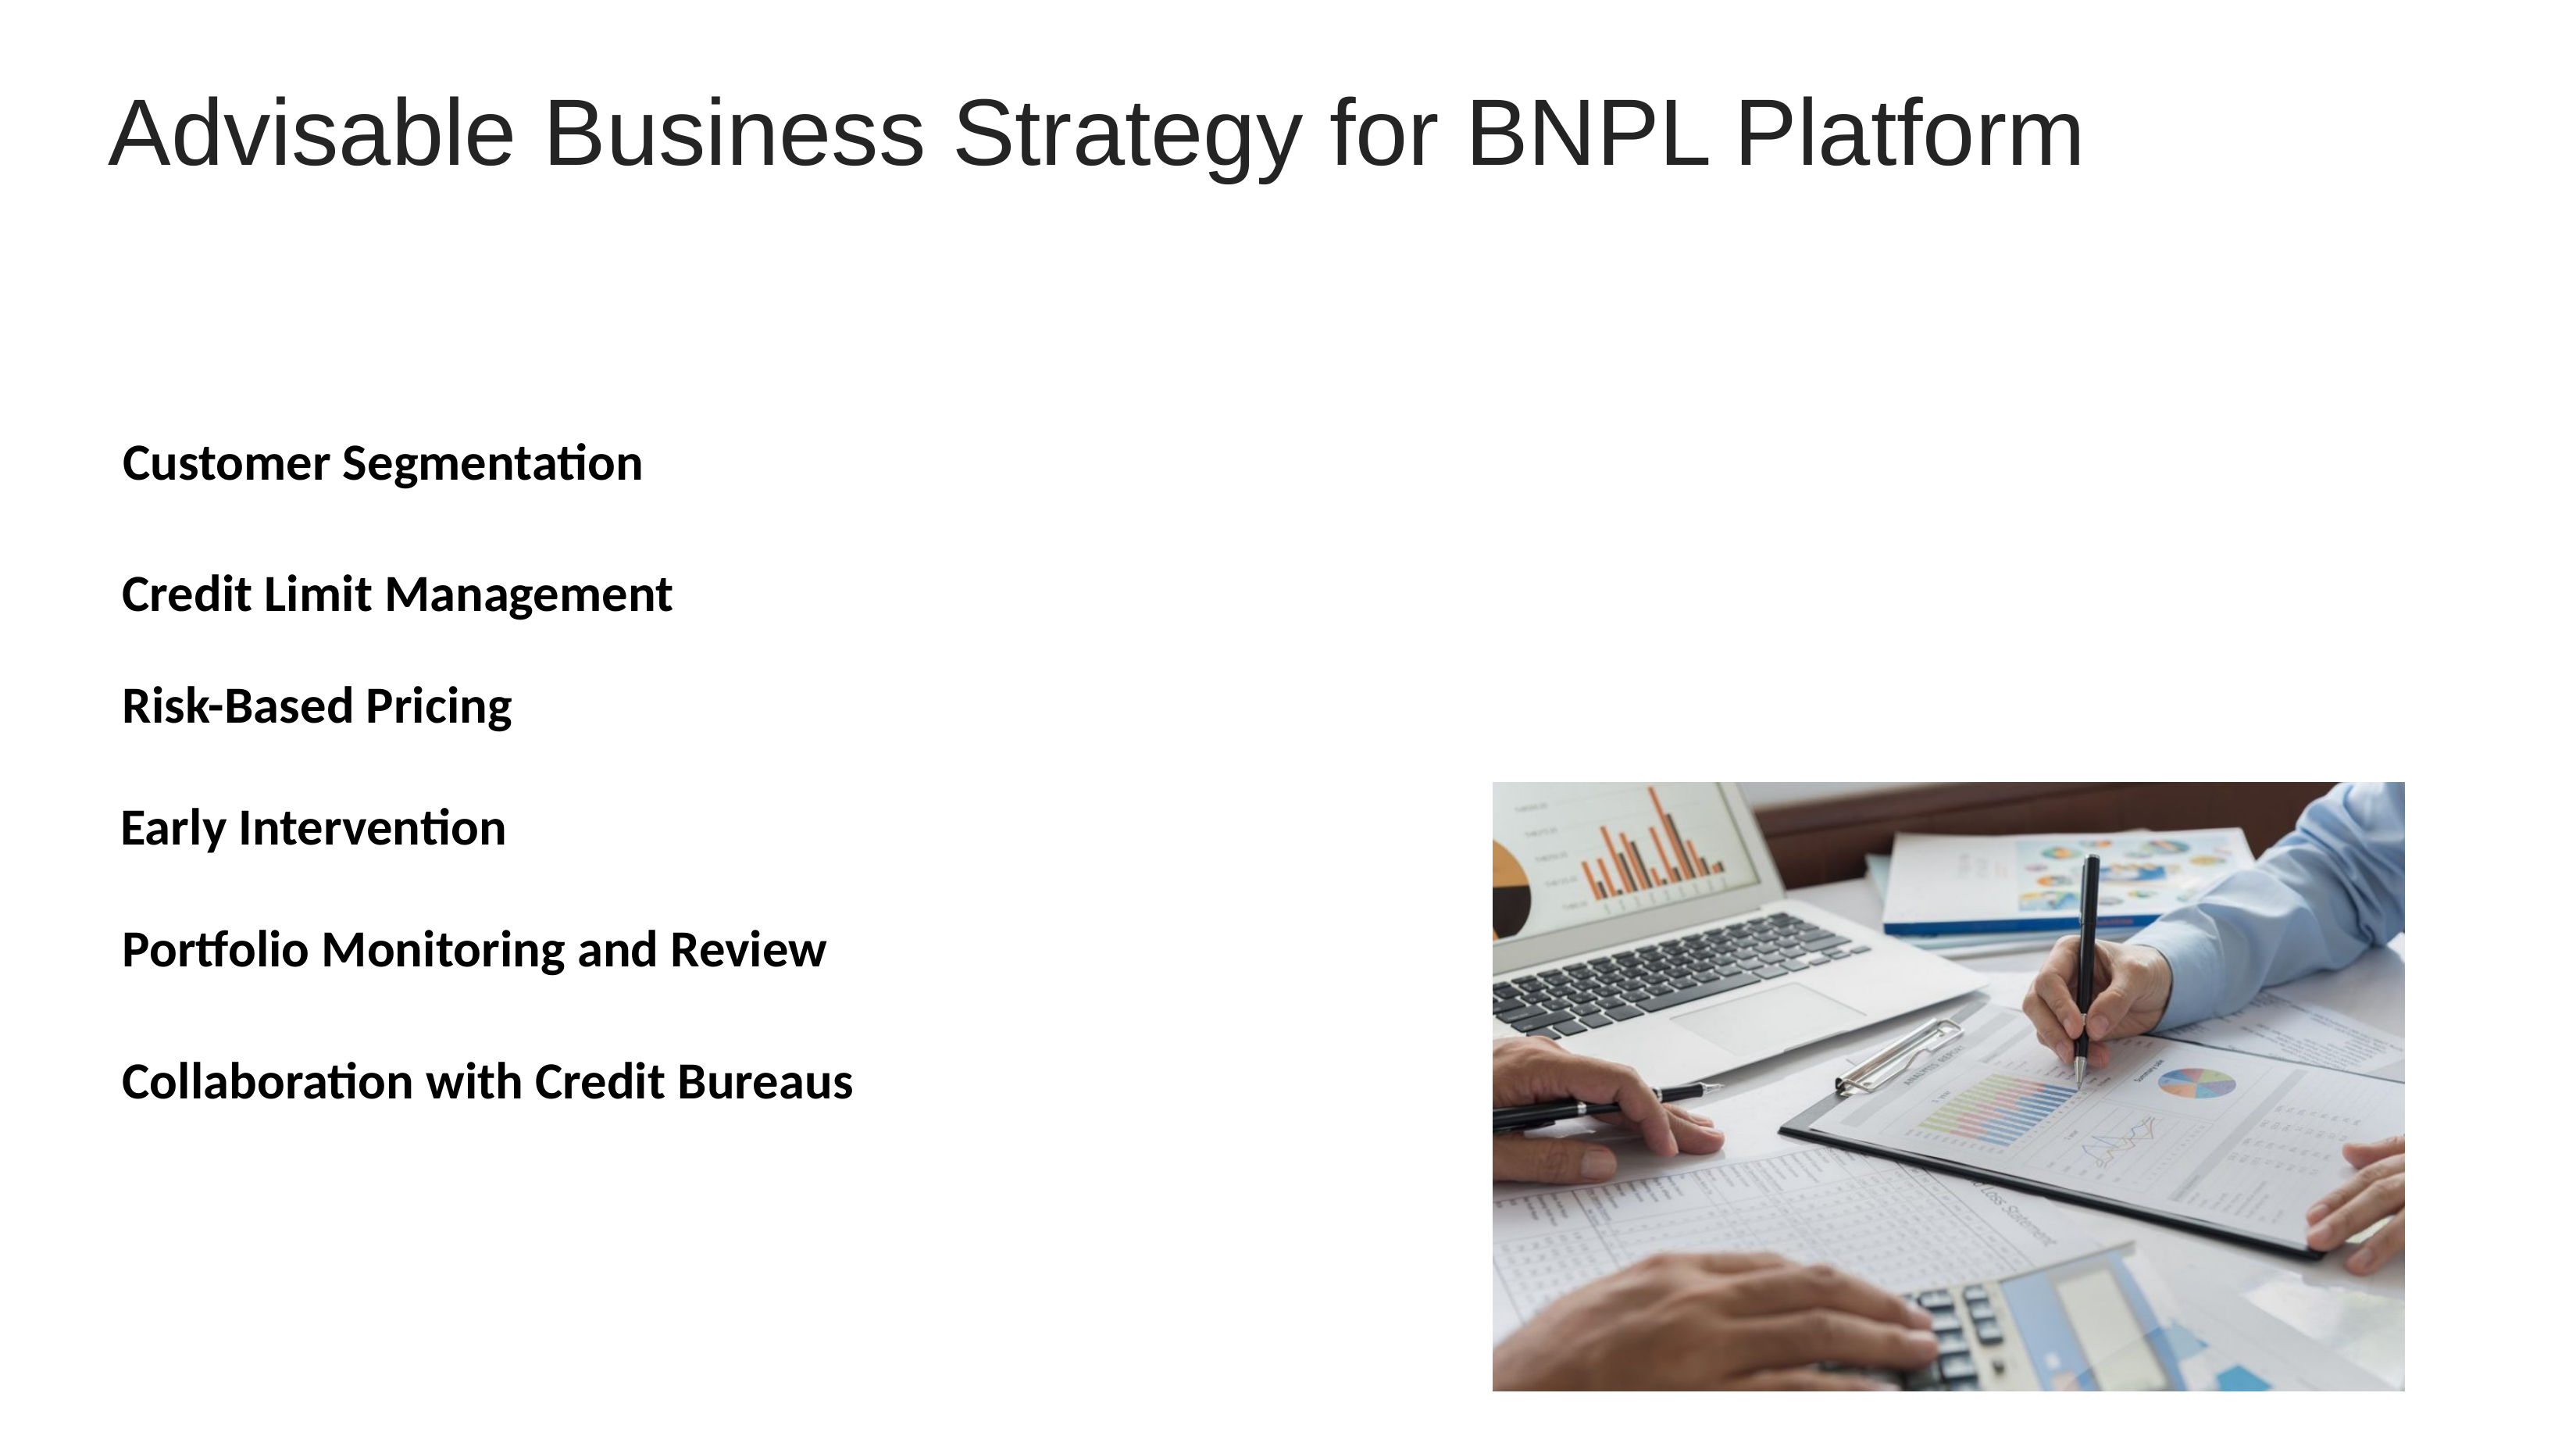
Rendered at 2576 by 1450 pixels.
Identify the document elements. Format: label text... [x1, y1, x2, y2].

text_box Credit Limit Management [110, 553, 1399, 627]
title Advisable Business Strategy for BNPL Platform [106, 58, 2548, 313]
text_box Risk-Based Pricing [110, 665, 1399, 740]
text_box Early Intervention [109, 787, 1397, 862]
text_box Customer Segmentation [111, 422, 1400, 496]
text_box Portfolio Monitoring and Review [110, 909, 1399, 983]
text_box Collaboration with Credit Bureaus [110, 1041, 1399, 1116]
picture [1493, 782, 2405, 1392]
